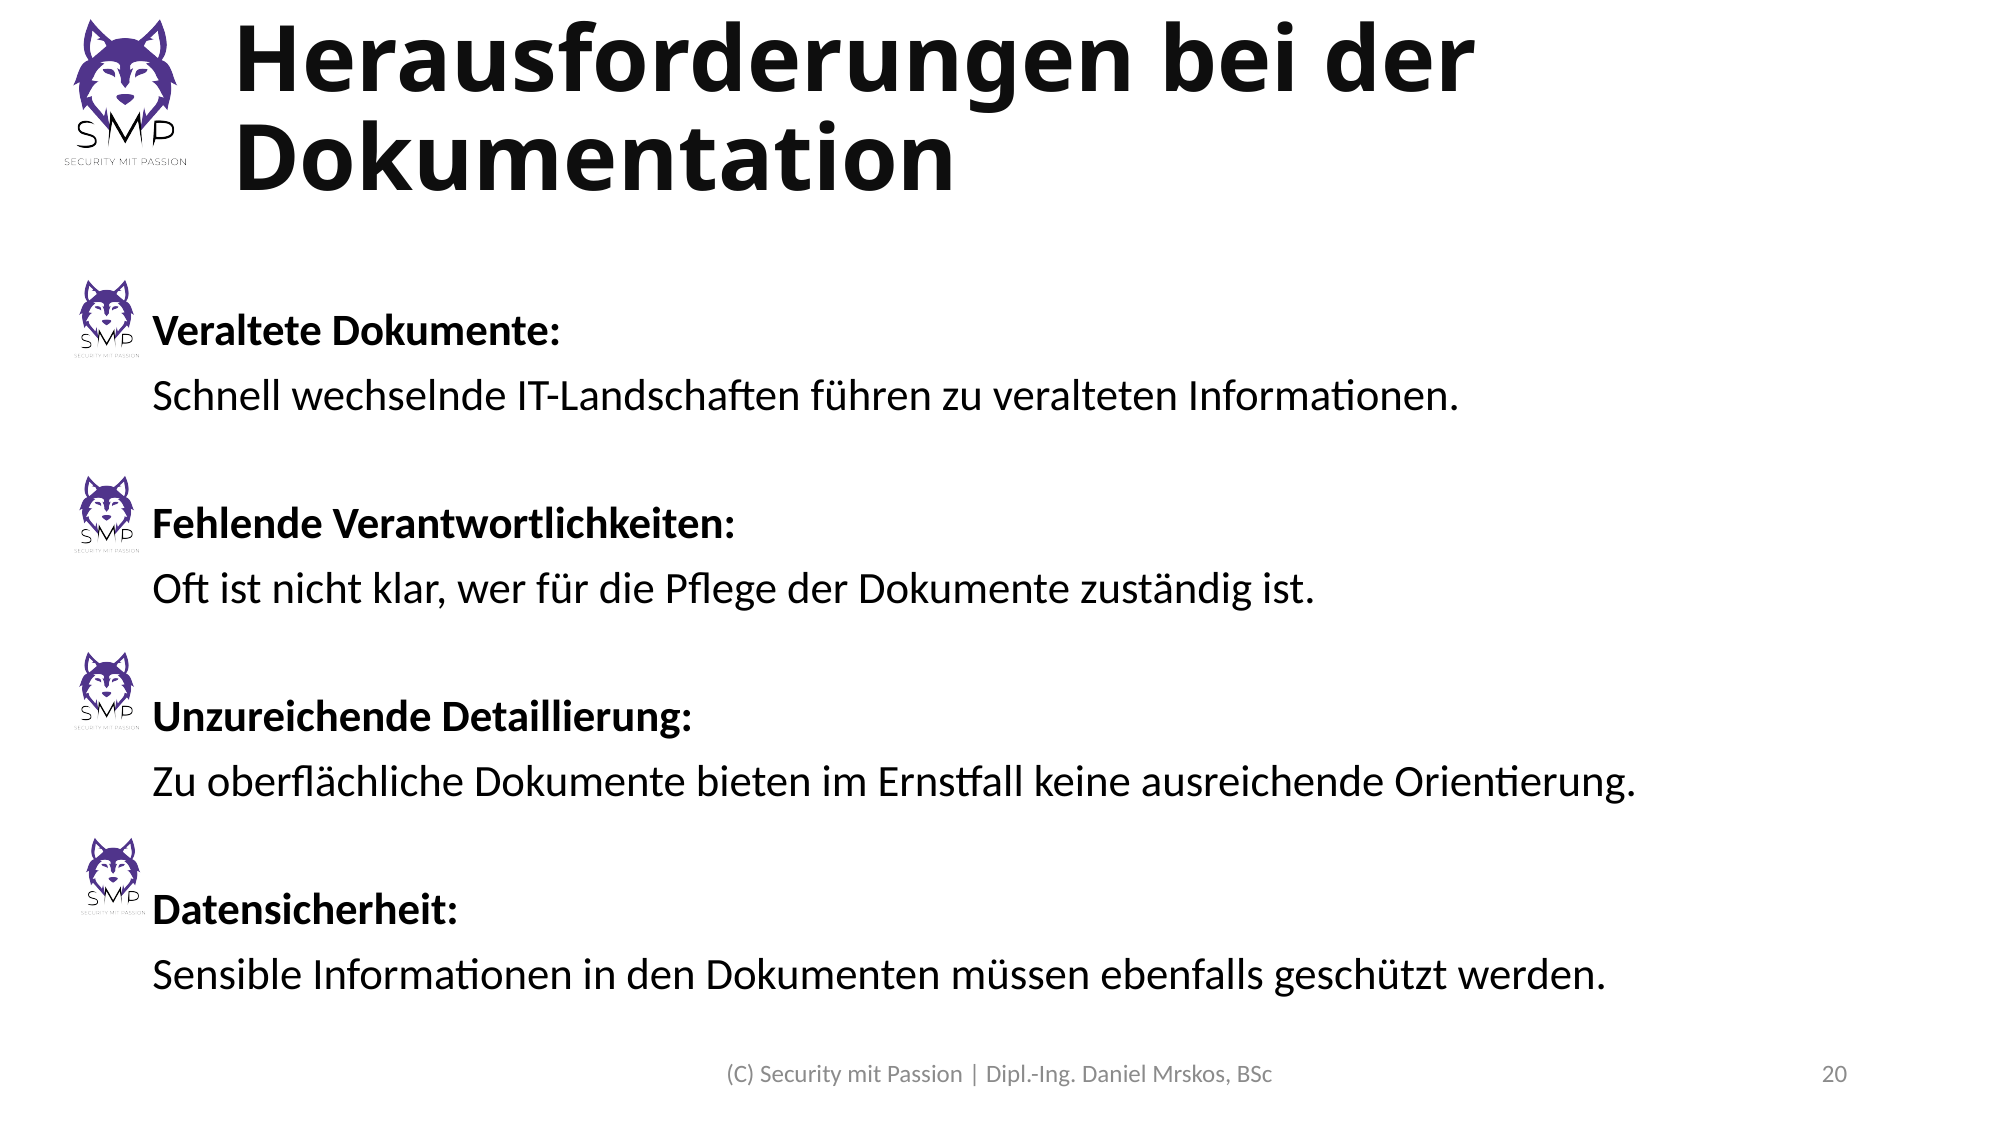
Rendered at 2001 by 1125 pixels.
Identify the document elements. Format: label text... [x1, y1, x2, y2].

picture [32, 0, 218, 185]
picture [57, 269, 156, 368]
list Veraltete Dokumente: Schnell wechselnde IT-Landschaften führen zu veralteten Informationen. Fehlende Verantwortlichkeiten: Oft ist nicht klar, wer für die Pflege der Dokumente zuständig ist. Unzureichende Detaillierung: Zu oberflächliche Dokumente bieten im Ernstfall keine ausreichende Orientierung. Datensicherheit: Sensible Informationen in den Dokumenten müssen ebenfalls geschützt werden. [137, 299, 1863, 1014]
footer (C) Security mit Passion | Dipl.-Ing. Daniel Mrskos, BSc [662, 1042, 1338, 1103]
slide_number 20 [1412, 1042, 1863, 1103]
picture [57, 465, 156, 563]
picture [57, 641, 156, 740]
picture [64, 827, 162, 925]
title Herausforderungen bei der Dokumentation [217, 3, 1943, 221]
